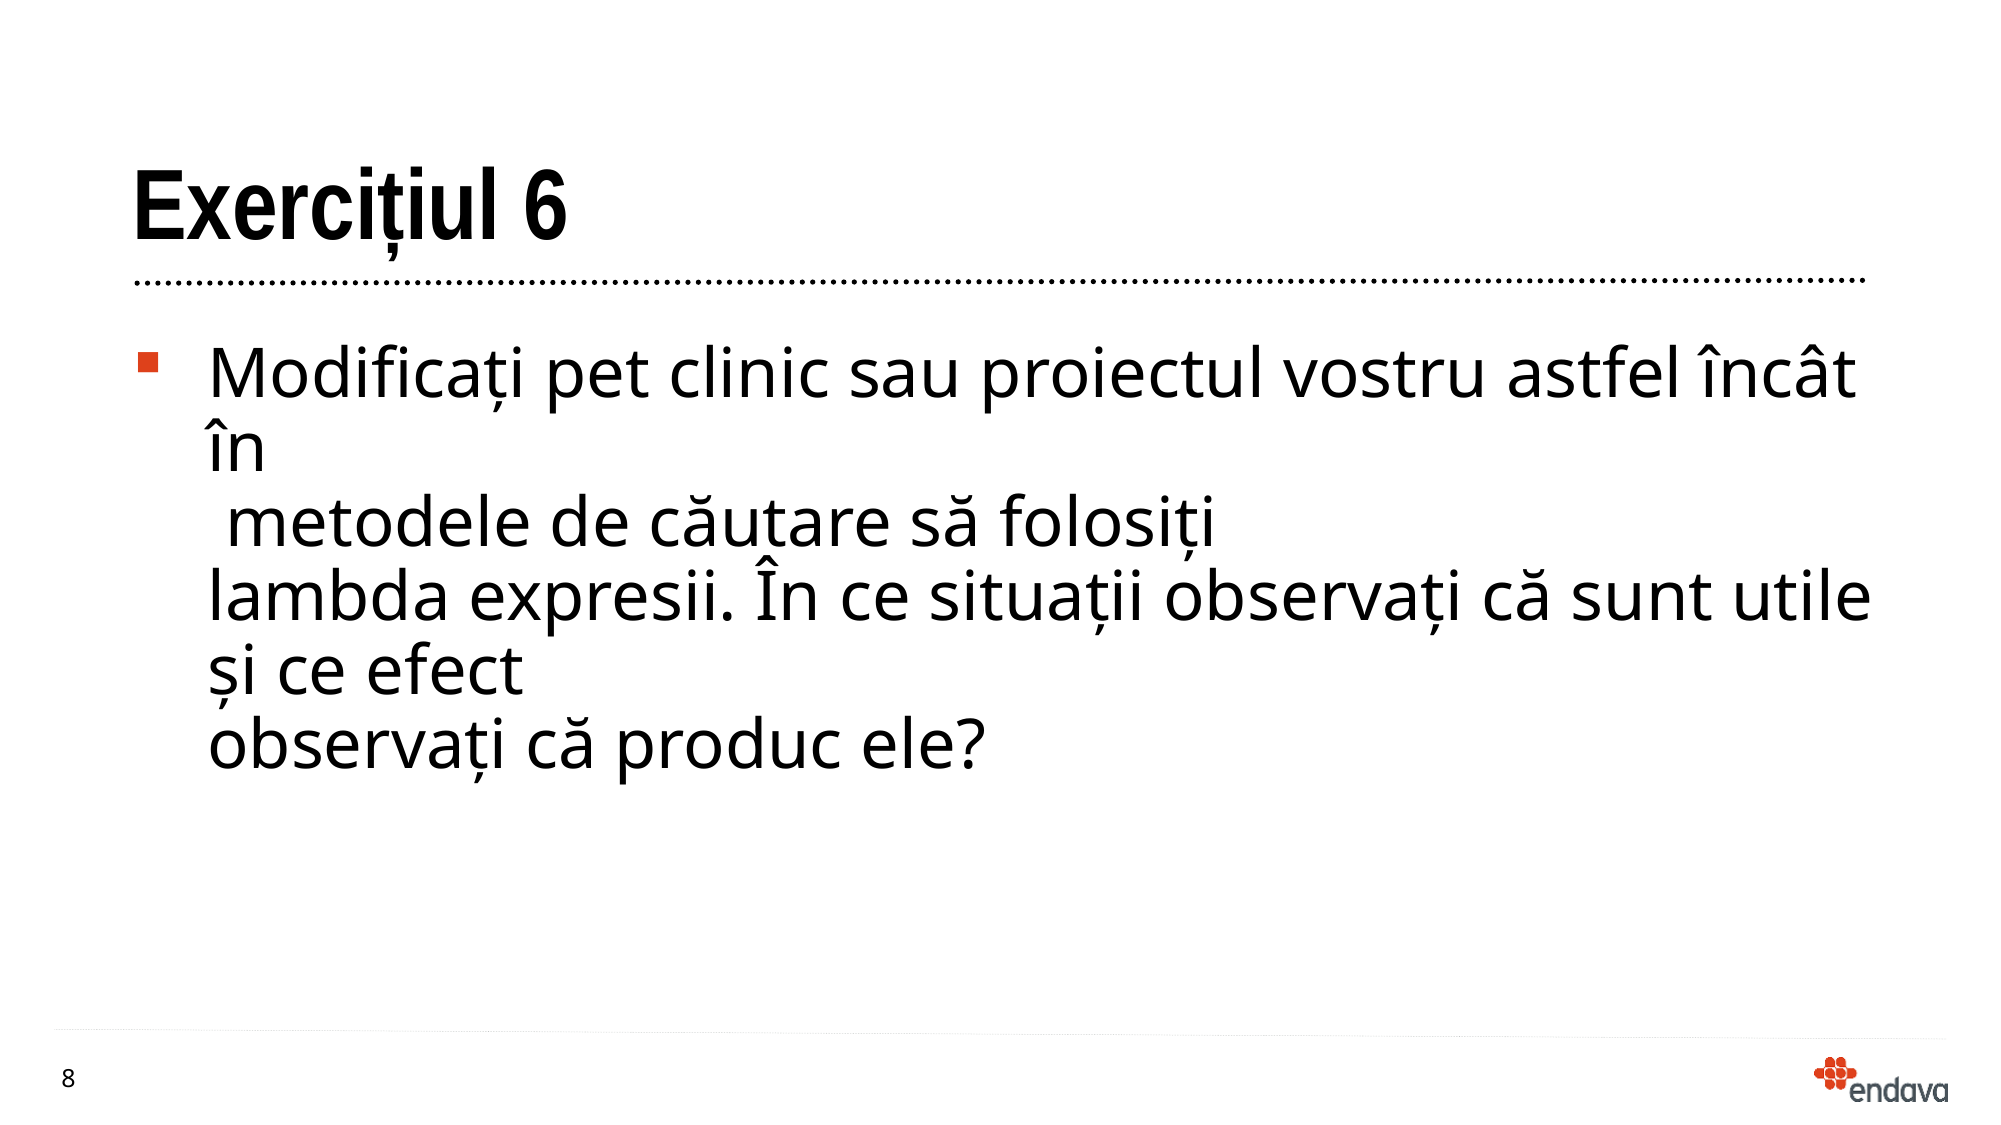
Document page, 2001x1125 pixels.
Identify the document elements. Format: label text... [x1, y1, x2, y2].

picture [1814, 1057, 1948, 1102]
list Modificați pet clinic sau proiectul vostru astfel încât în metodele de căutare să folosiți lambda expresii. În ce situații observați că sunt utile și ce efect observați că produc ele? [132, 330, 1922, 977]
title Exercițiul 6 [132, 164, 819, 274]
